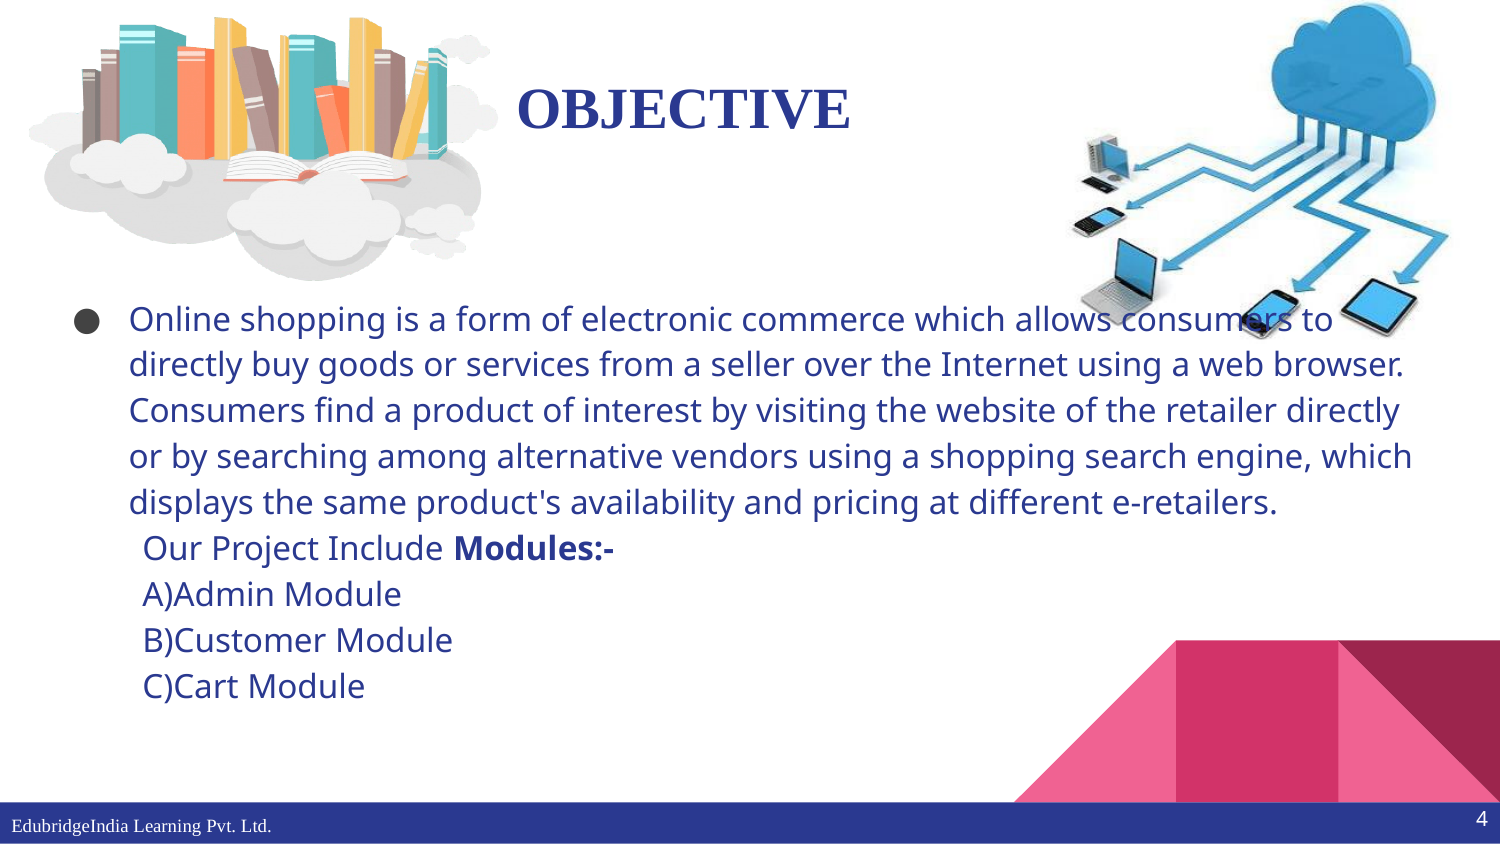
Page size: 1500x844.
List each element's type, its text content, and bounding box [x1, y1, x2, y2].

slide_number 4 [1412, 787, 1500, 844]
picture [1029, 0, 1488, 344]
picture [0, 0, 531, 293]
list Online shopping is a form of electronic commerce which allows consumers to directly buy goods or services from a seller over the Internet using a web browser. Consumers find a product of interest by visiting the website of the retailer directly or by searching among alternative vendors using a shopping search engine, which displays the same product's availability and pricing at different e-retailers. Our Project Include Modules:- A)Admin Module B)Customer Module C)Cart Module [38, 226, 1437, 775]
footer EdubridgeIndia Learning Pvt. Ltd. [0, 802, 575, 844]
title OBJECTIVE [535, 54, 1024, 155]
